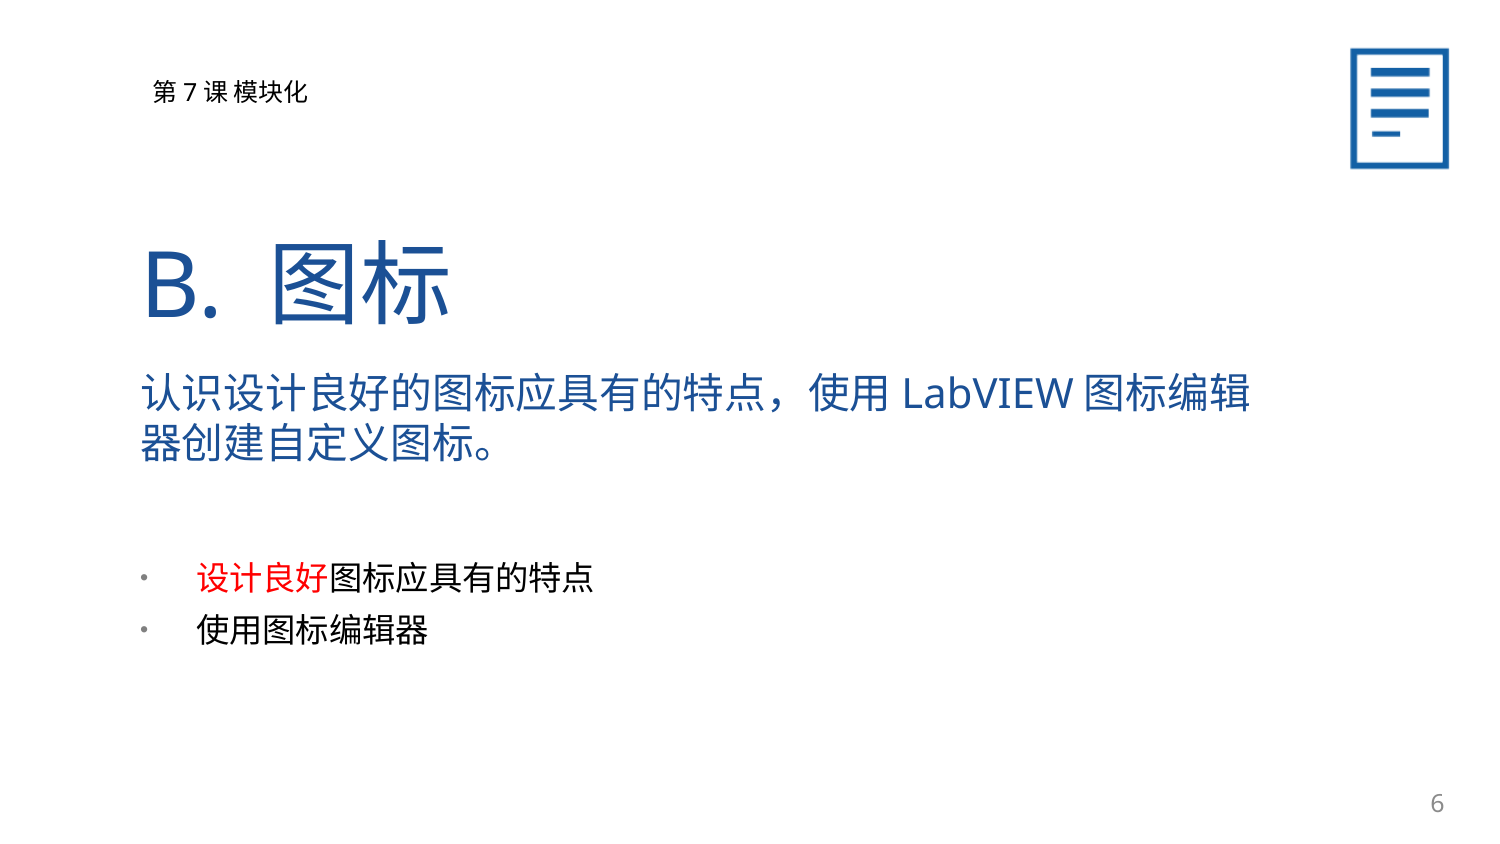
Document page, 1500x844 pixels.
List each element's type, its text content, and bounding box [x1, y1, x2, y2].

list 设计良好图标应具有的特点 使用图标编辑器 [125, 549, 675, 747]
list 认识设计良好的图标应具有的特点，使用LabVIEW图标编辑器创建自定义图标。 [125, 359, 1275, 494]
picture [1323, 23, 1474, 212]
list B. 图标 [125, 109, 1278, 344]
slide_number 6 [1400, 782, 1475, 828]
